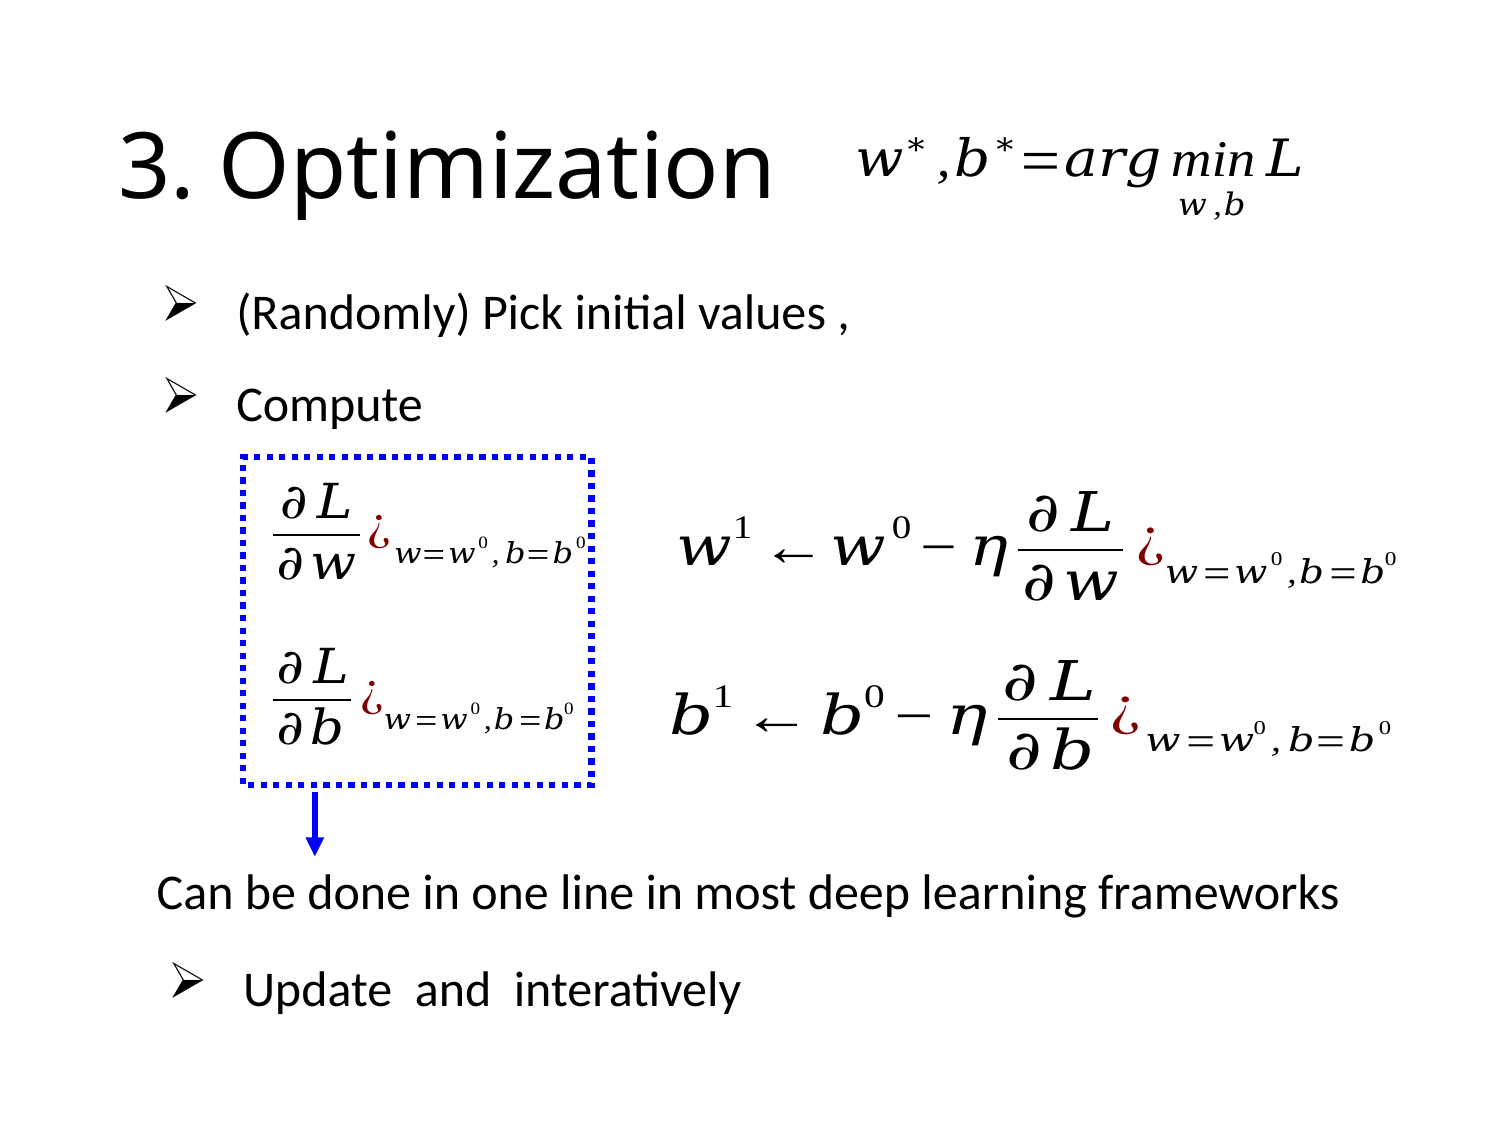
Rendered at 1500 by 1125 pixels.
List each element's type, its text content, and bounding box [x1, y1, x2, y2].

text_box Can be done in one line in most deep learning frameworks [141, 852, 1397, 928]
text_box [242, 456, 593, 786]
title 3. Optimization [103, 59, 1397, 278]
text_box Compute [146, 364, 1299, 440]
